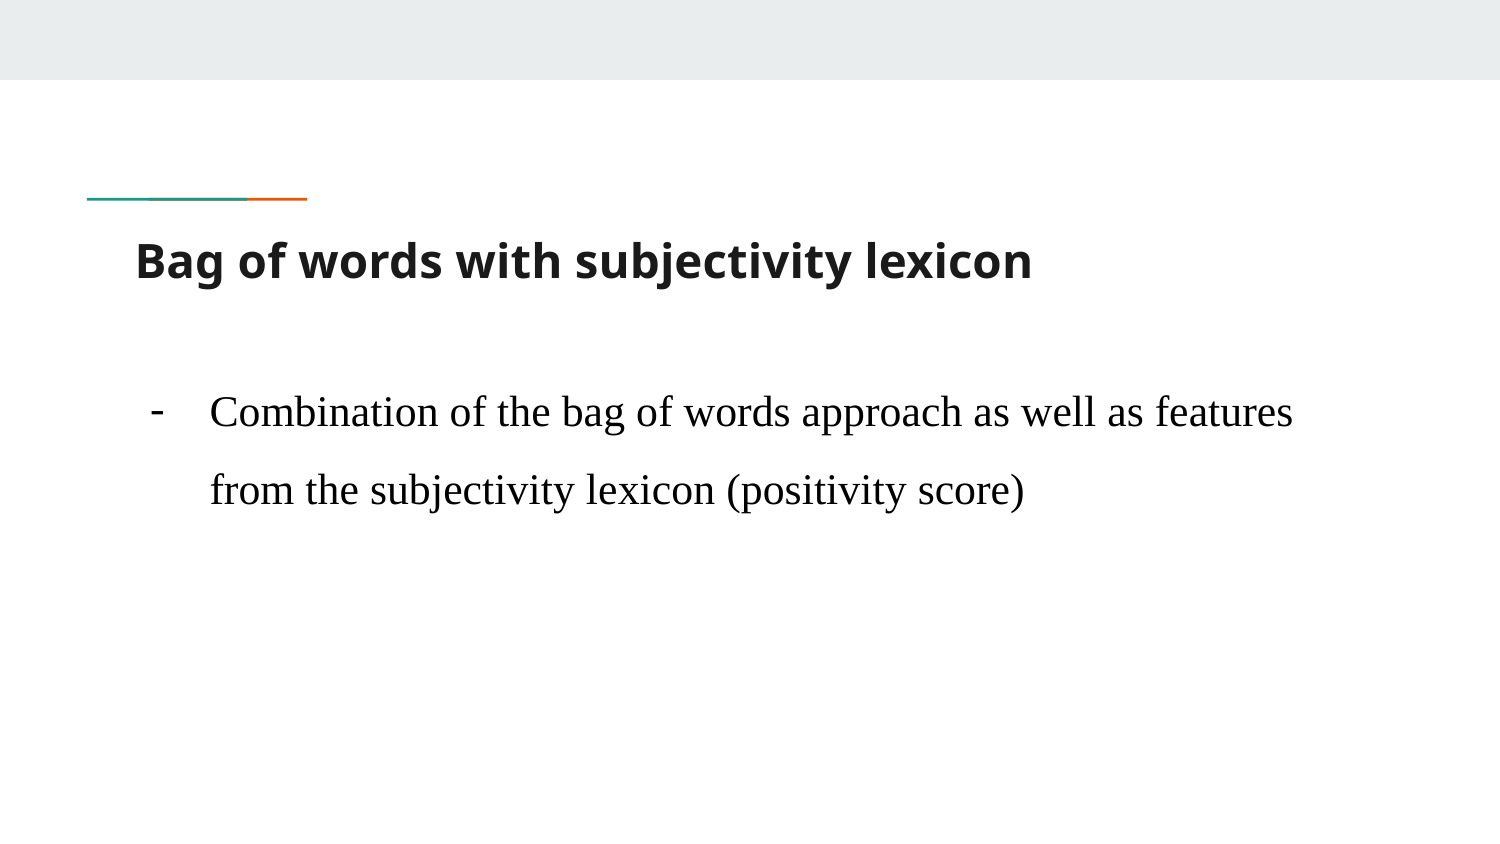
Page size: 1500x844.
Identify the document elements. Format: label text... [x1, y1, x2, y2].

list Combination of the bag of words approach as well as features from the subjectivity lexicon (positivity score) [119, 341, 1381, 712]
title Bag of words with subjectivity lexicon [119, 216, 1381, 305]
